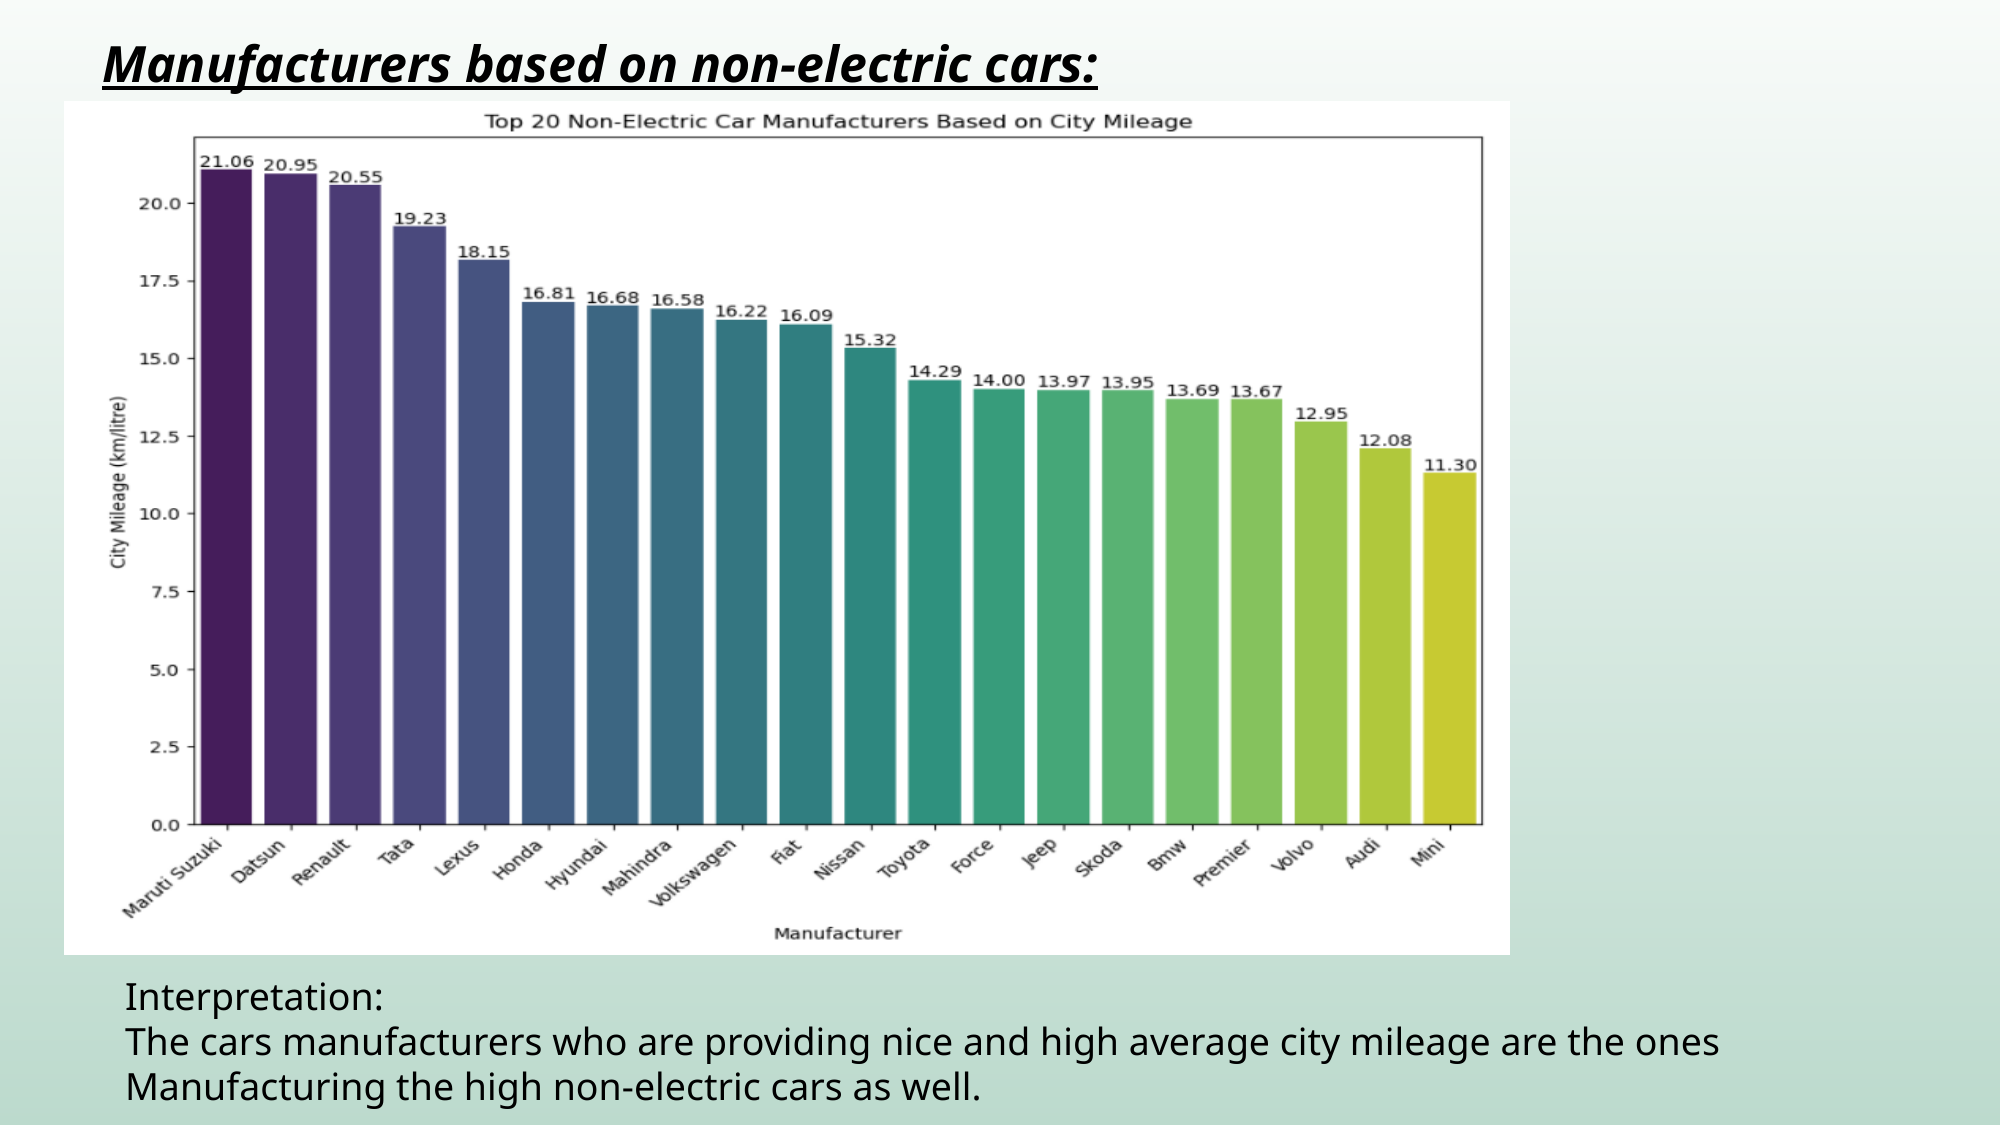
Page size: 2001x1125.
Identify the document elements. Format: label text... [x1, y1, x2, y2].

text_box Interpretation: The cars manufacturers who are providing nice and high average city mileage are the ones Manufacturing the high non-electric cars as well. [110, 965, 1737, 1125]
text_box Manufacturers based on non-electric cars: [87, 25, 1114, 100]
picture [63, 100, 1510, 956]
